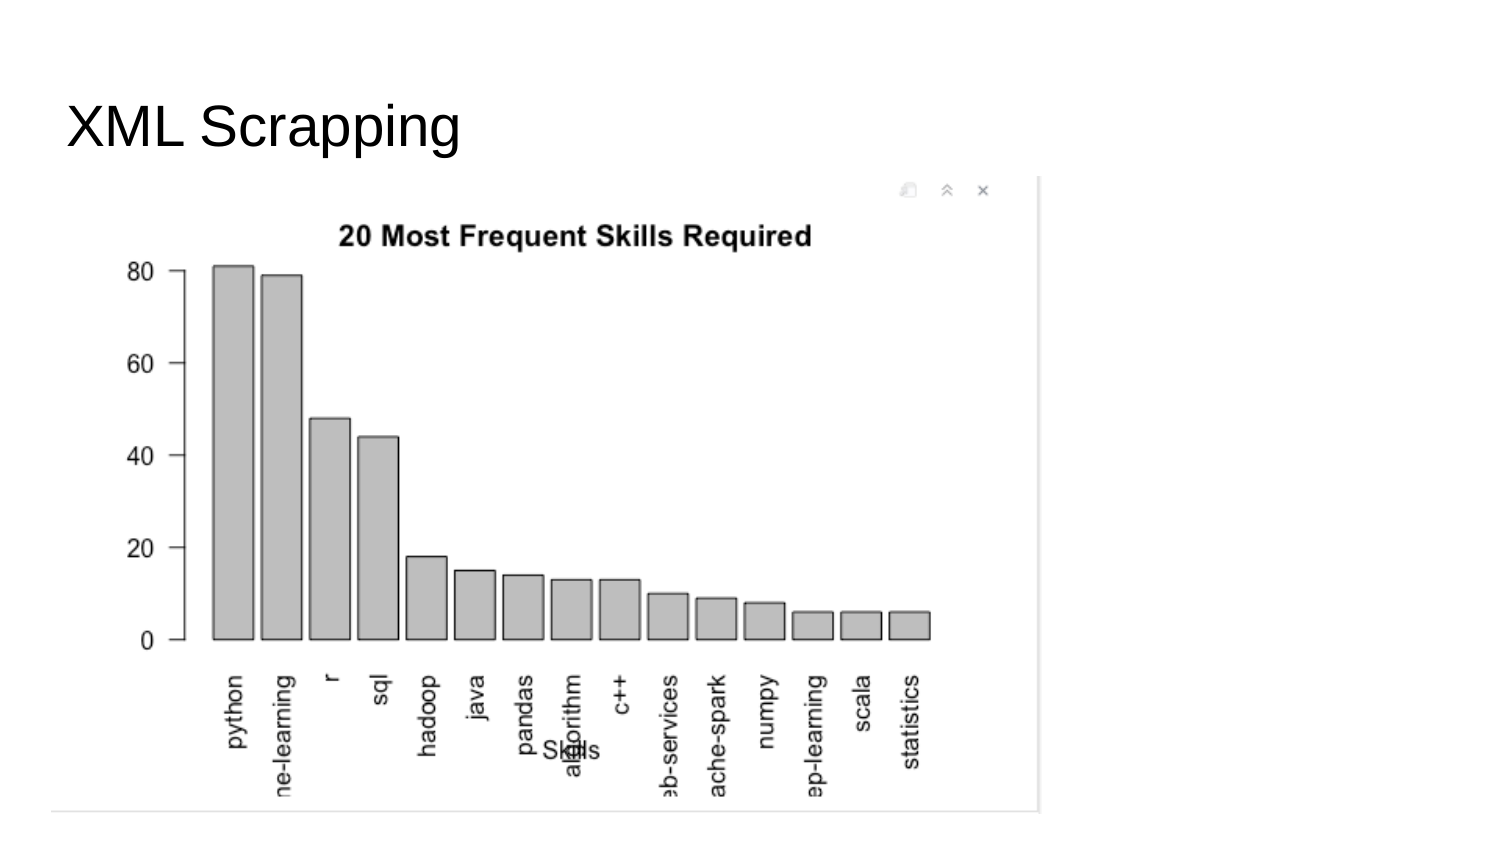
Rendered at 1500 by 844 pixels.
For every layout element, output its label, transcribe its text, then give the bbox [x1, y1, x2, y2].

title XML Scrapping [51, 72, 1449, 167]
picture [50, 176, 1042, 814]
